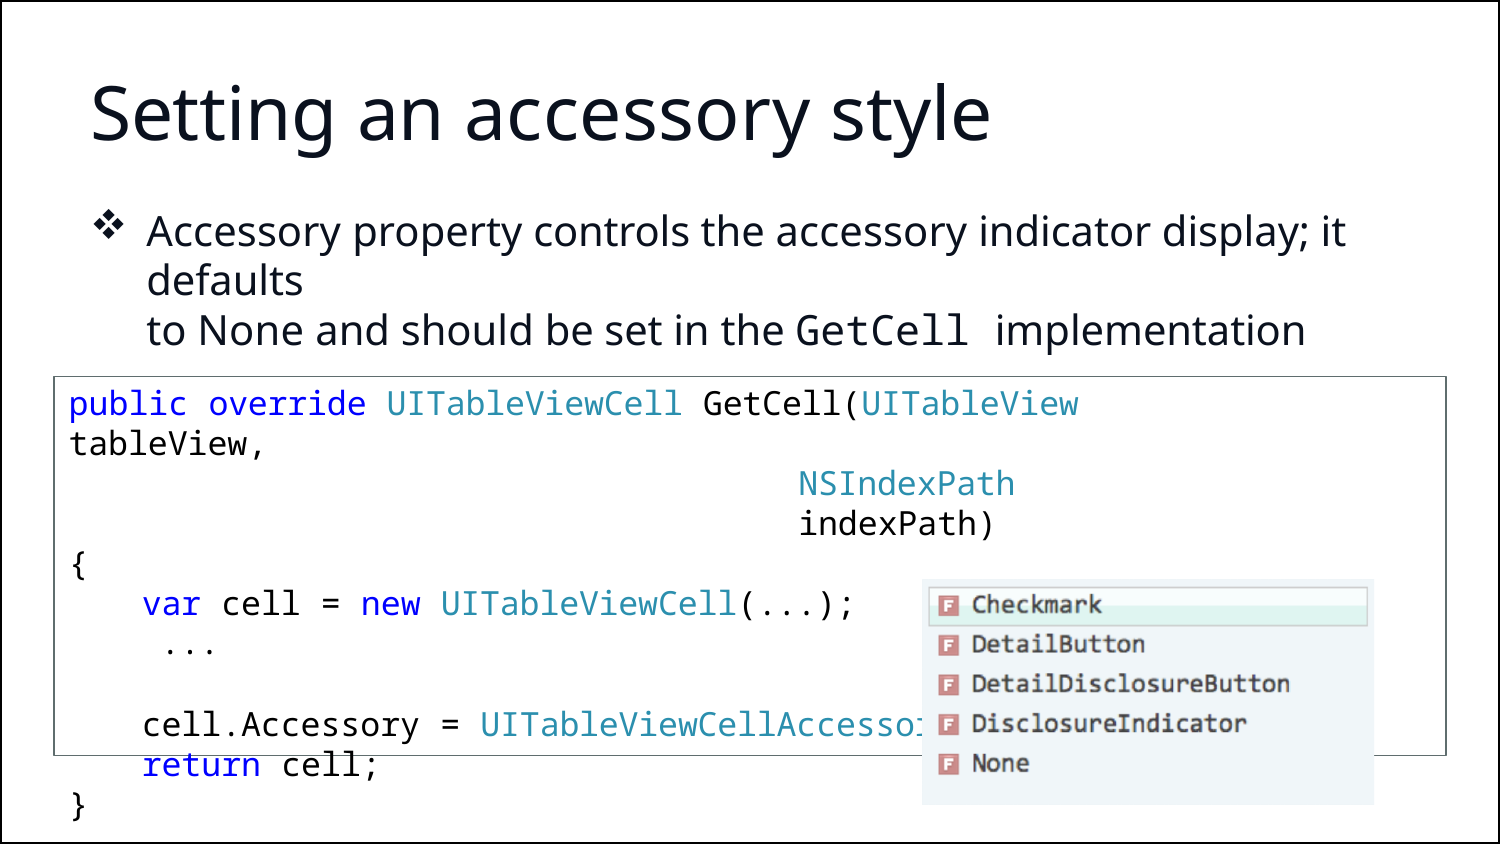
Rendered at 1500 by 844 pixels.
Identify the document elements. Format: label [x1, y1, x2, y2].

text_box [0, 0, 1500, 844]
